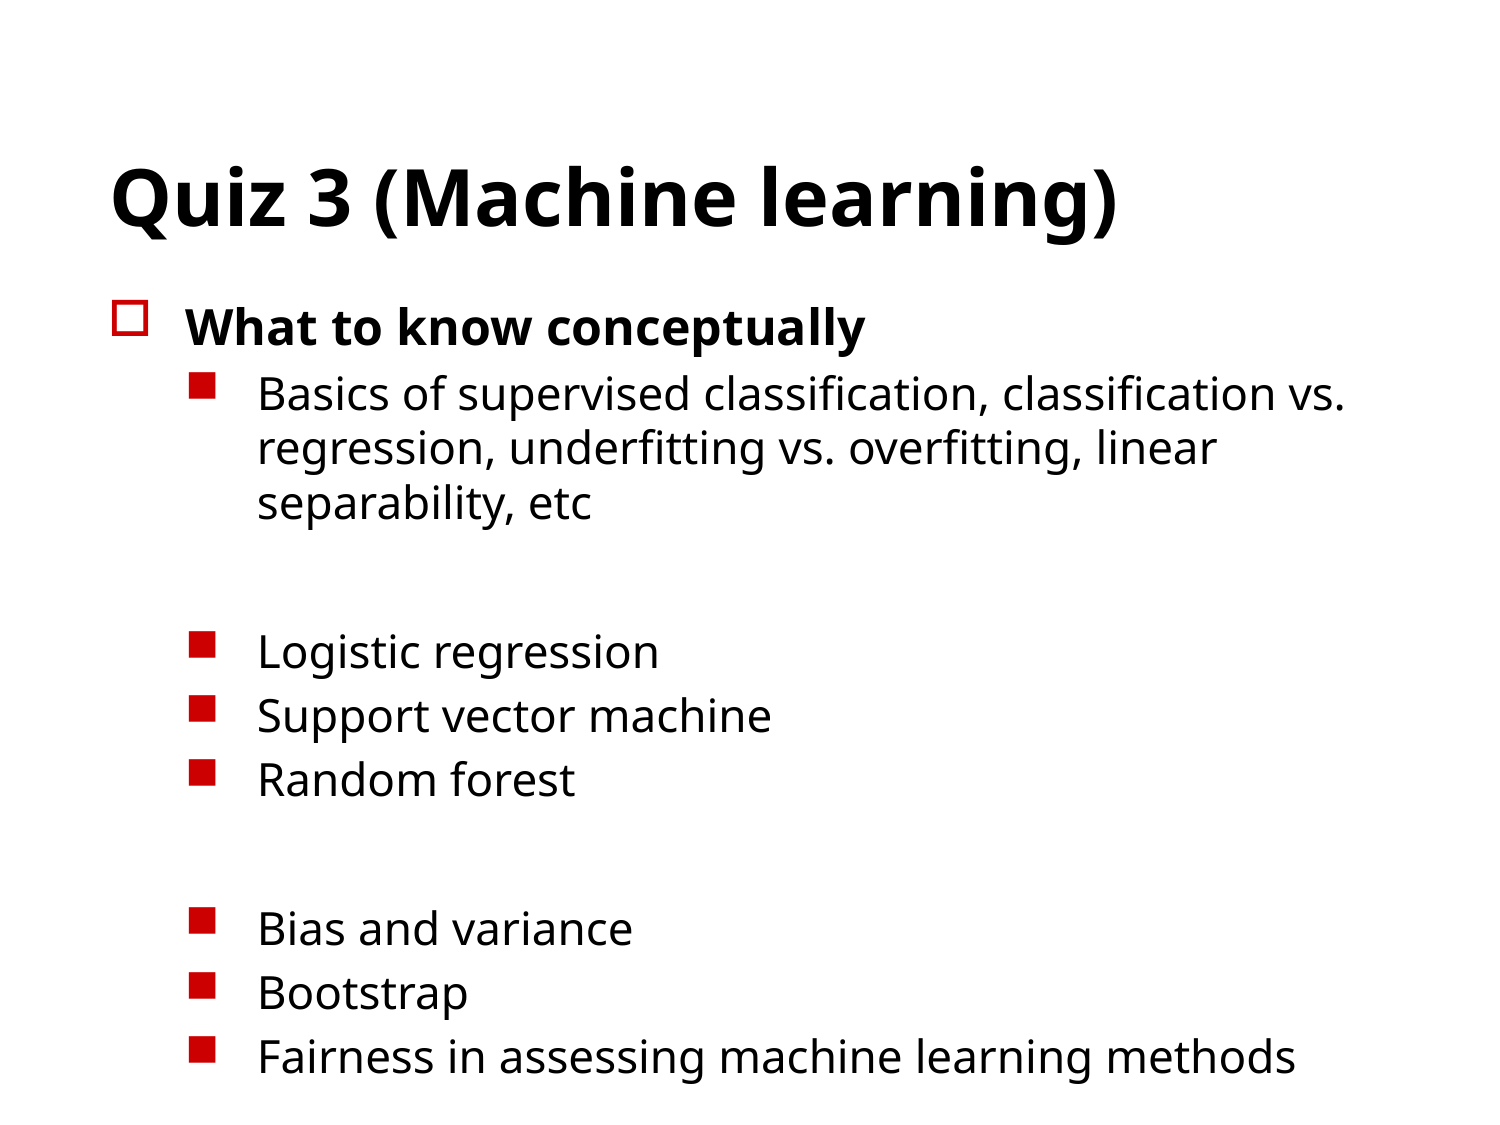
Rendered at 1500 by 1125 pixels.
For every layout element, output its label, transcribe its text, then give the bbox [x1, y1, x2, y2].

title Quiz 3 (Machine learning) [93, 49, 1407, 250]
list What to know conceptually Basics of supervised classification, classification vs. regression, underfitting vs. overfitting, linear separability, etc Logistic regression Support vector machine Random forest Bias and variance Bootstrap Fairness in assessing machine learning methods [92, 287, 1406, 1094]
